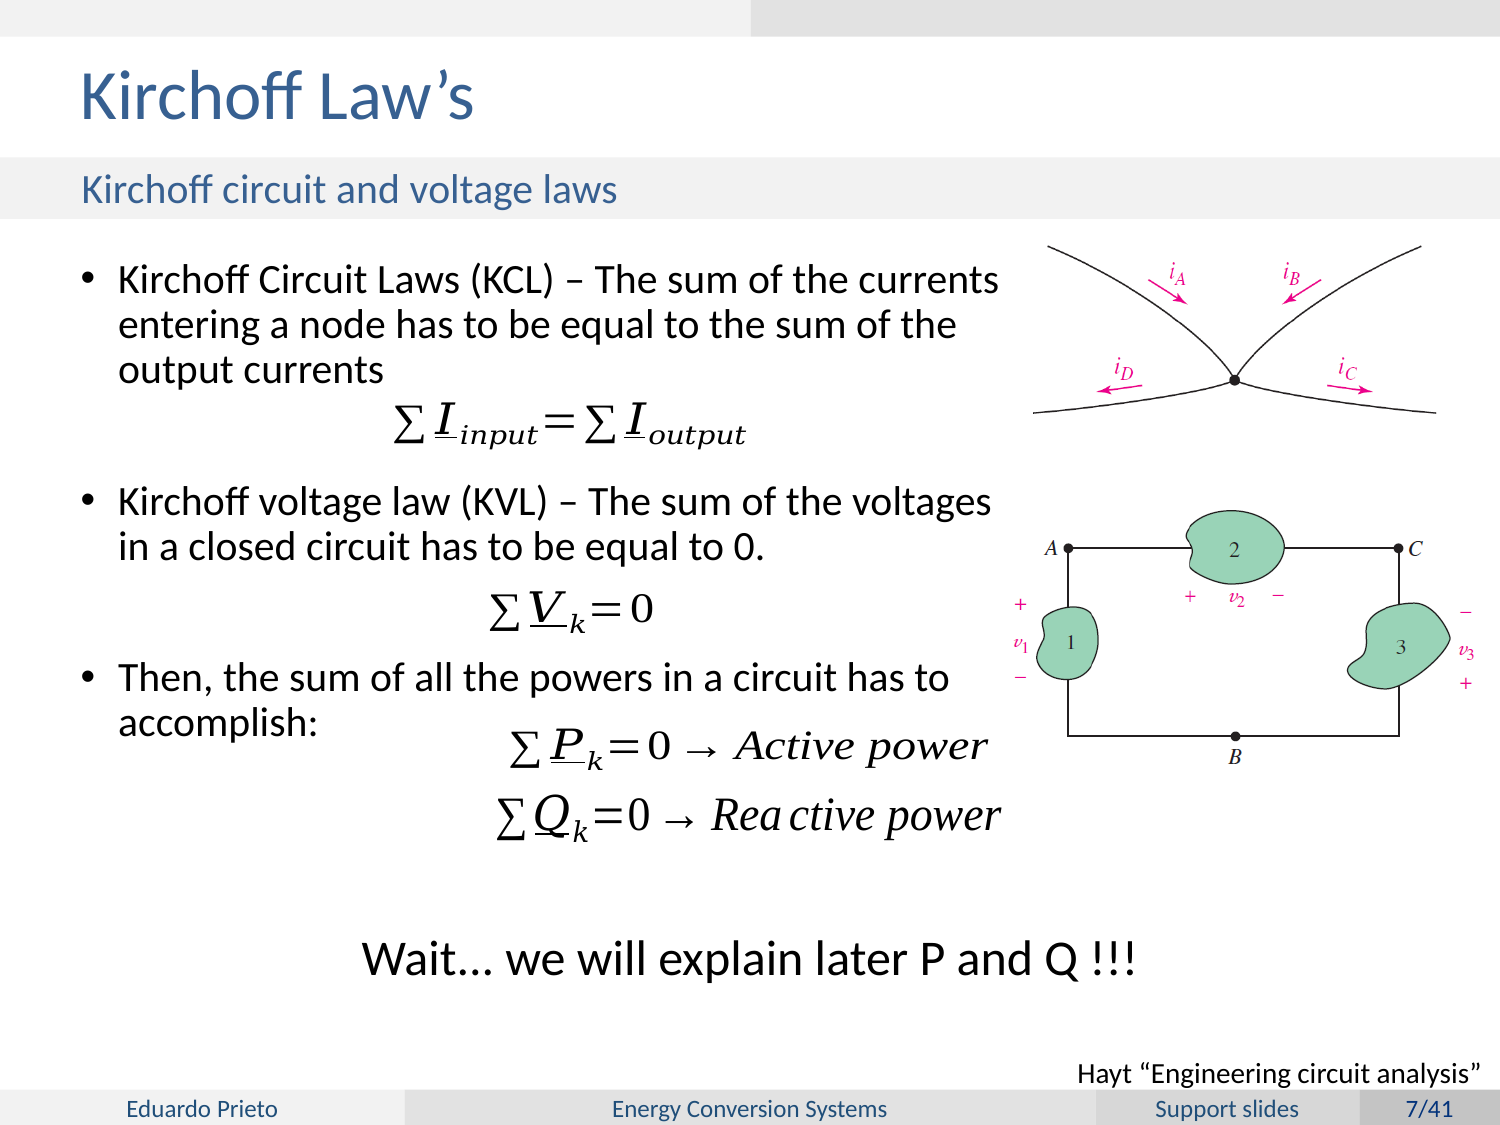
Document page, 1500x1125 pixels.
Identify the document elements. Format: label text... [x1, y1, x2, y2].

title Kirchoff Law’s [65, 36, 1433, 158]
text_box Hayt “Engineering circuit analysis” [1062, 1046, 1498, 1097]
list Kirchoff Circuit Laws (KCL) – The sum of the currents entering a node has to be equal to the sum of the output currents Kirchoff voltage law (KVL) – The sum of the voltages in a closed circuit has to be equal to 0. Then, the sum of all the powers in a circuit has to accomplish: [65, 249, 1042, 1014]
text_box Wait... we will explain later P and Q !!! [346, 918, 1154, 994]
text_box Kirchoff circuit and voltage laws [66, 160, 1434, 221]
picture [994, 507, 1484, 774]
picture [1005, 220, 1462, 424]
